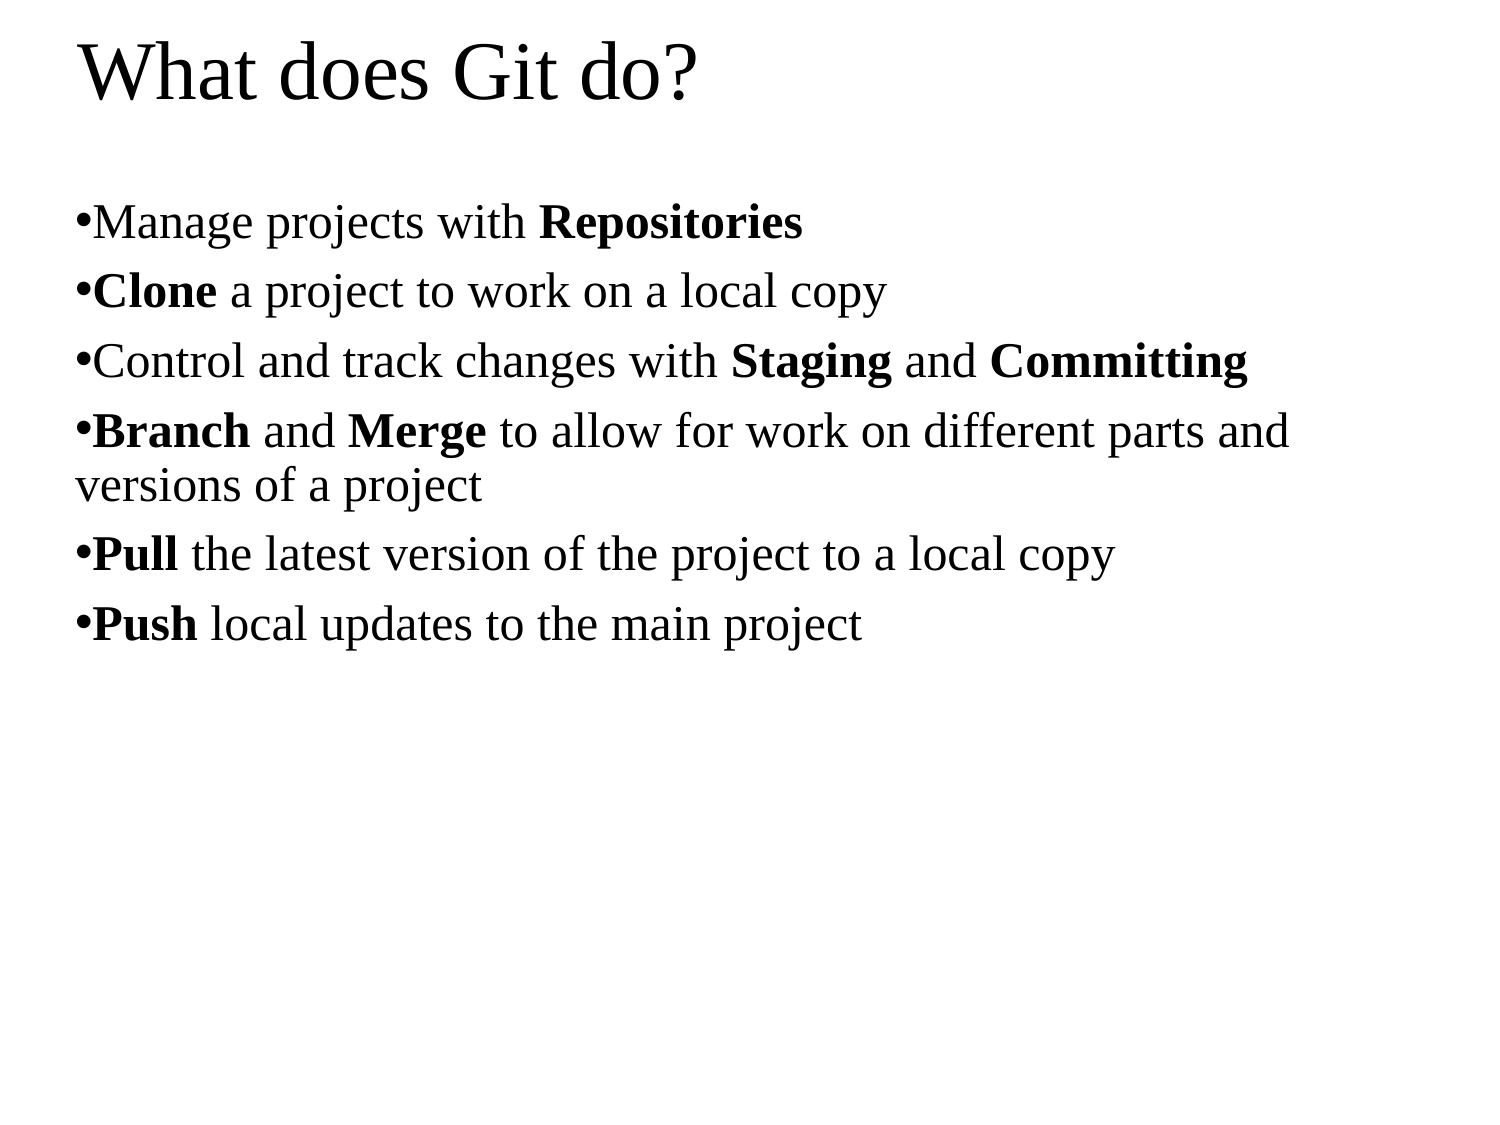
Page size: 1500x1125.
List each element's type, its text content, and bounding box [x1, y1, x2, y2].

subtitle Manage projects with Repositories Clone a project to work on a local copy Control and track changes with Staging and Committing Branch and Merge to allow for work on different parts and versions of a project Pull the latest version of the project to a local copy Push local updates to the main project [60, 187, 1450, 1075]
title What does Git do? [62, 24, 1188, 125]
